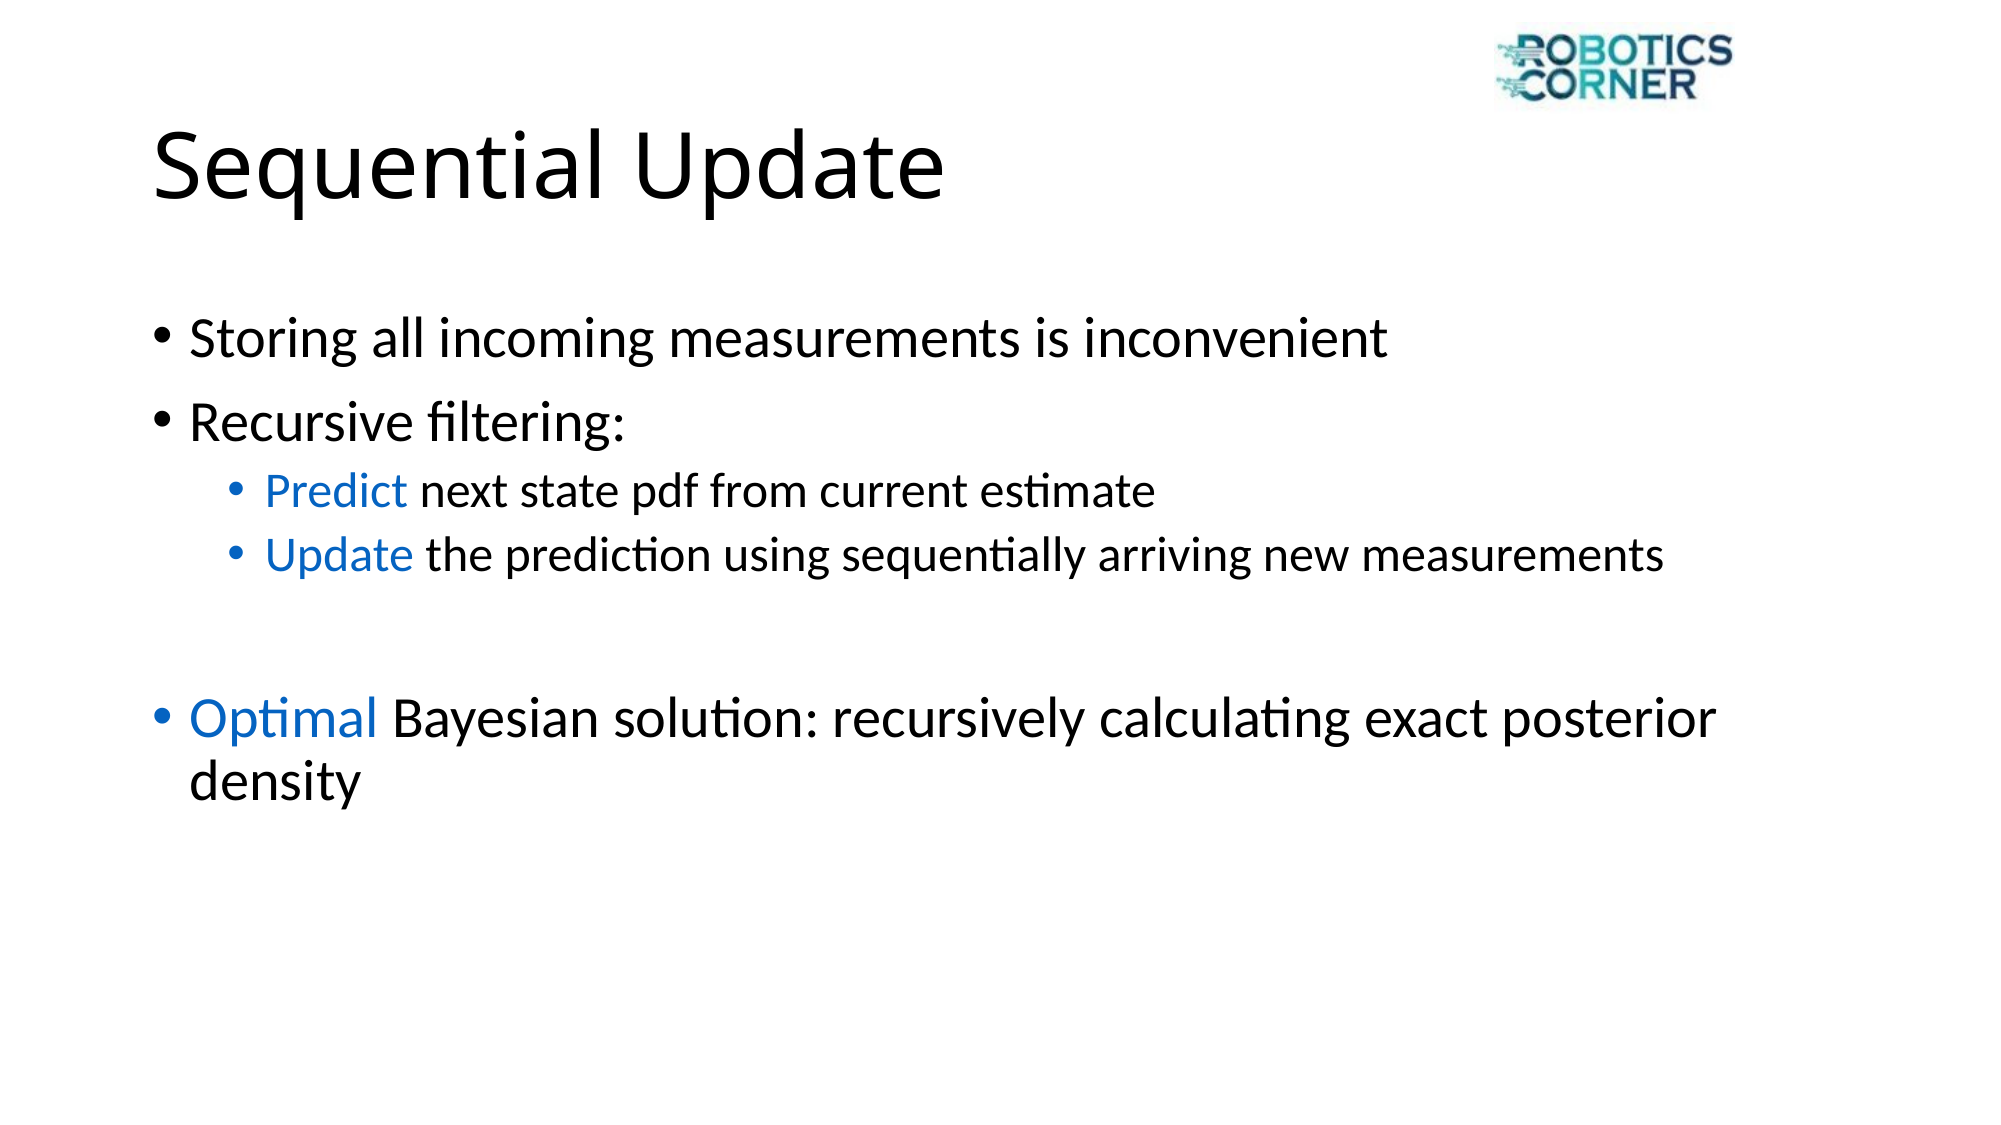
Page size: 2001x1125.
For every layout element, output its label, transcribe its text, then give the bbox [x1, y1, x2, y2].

picture [1494, 22, 1735, 114]
list Storing all incoming measurements is inconvenient Recursive filtering: Predict next state pdf from current estimate Update the prediction using sequentially arriving new measurements Optimal Bayesian solution: recursively calculating exact posterior density [137, 299, 1863, 1014]
title Sequential Update [137, 59, 1863, 278]
